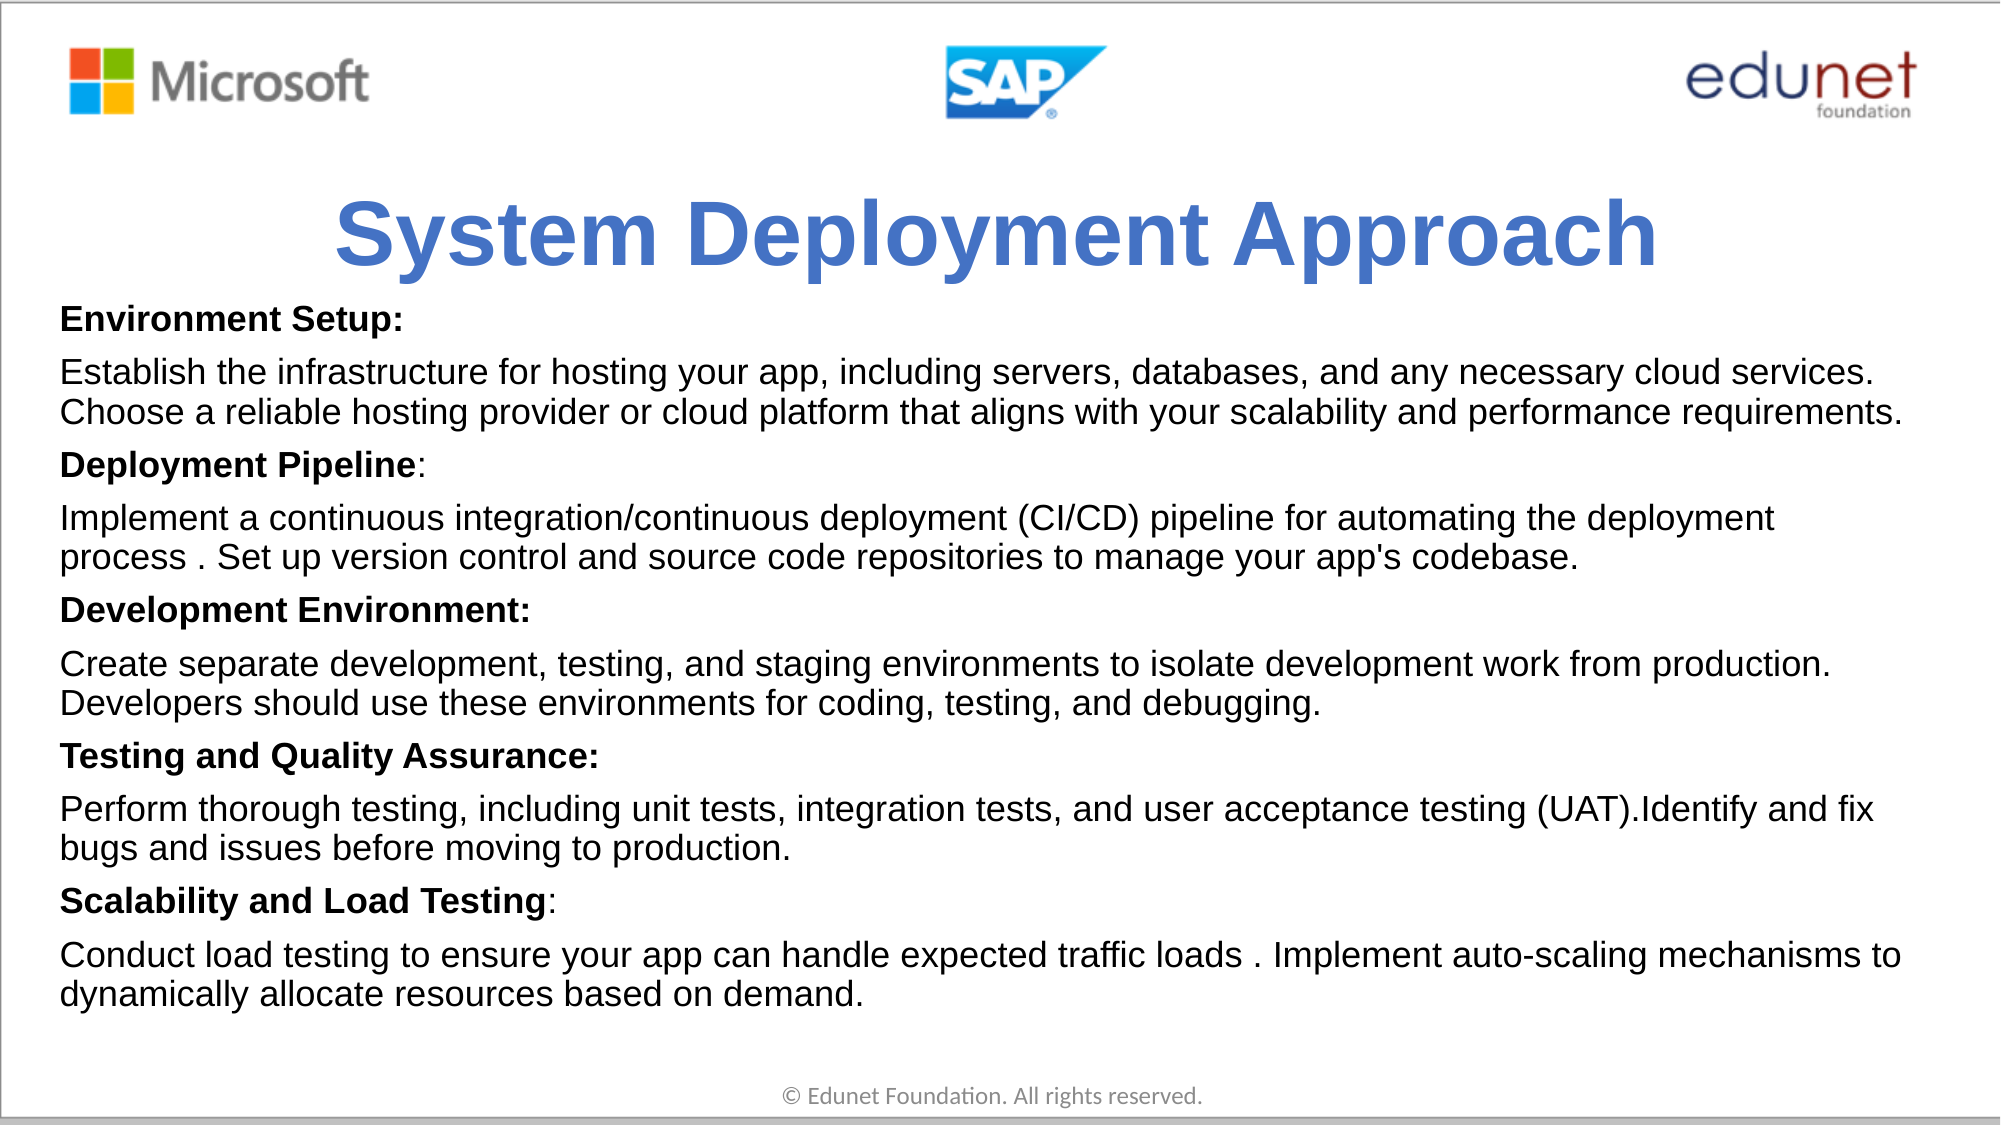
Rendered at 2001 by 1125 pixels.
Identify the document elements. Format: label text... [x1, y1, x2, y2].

subtitle Environment Setup: Establish the infrastructure for hosting your app, including servers, databases, and any necessary cloud services. Choose a reliable hosting provider or cloud platform that aligns with your scalability and performance requirements. Deployment Pipeline: Implement a continuous integration/continuous deployment (CI/CD) pipeline for automating the deployment process . Set up version control and source code repositories to manage your app's codebase. Development Environment: Create separate development, testing, and staging environments to isolate development work from production. Developers should use these environments for coding, testing, and debugging. Testing and Quality Assurance: Perform thorough testing, including unit tests, integration tests, and user acceptance testing (UAT).Identify and fix bugs and issues before moving to production. Scalability and Load Testing: Conduct load testing to ensure your app can handle expected traffic loads . Implement auto-scaling mechanisms to dynamically allocate resources based on demand. [44, 293, 1945, 1049]
footer © Edunet Foundation. All rights reserved. [655, 1065, 1331, 1125]
picture [0, 0, 2001, 1125]
title System Deployment Approach [247, 158, 1748, 293]
